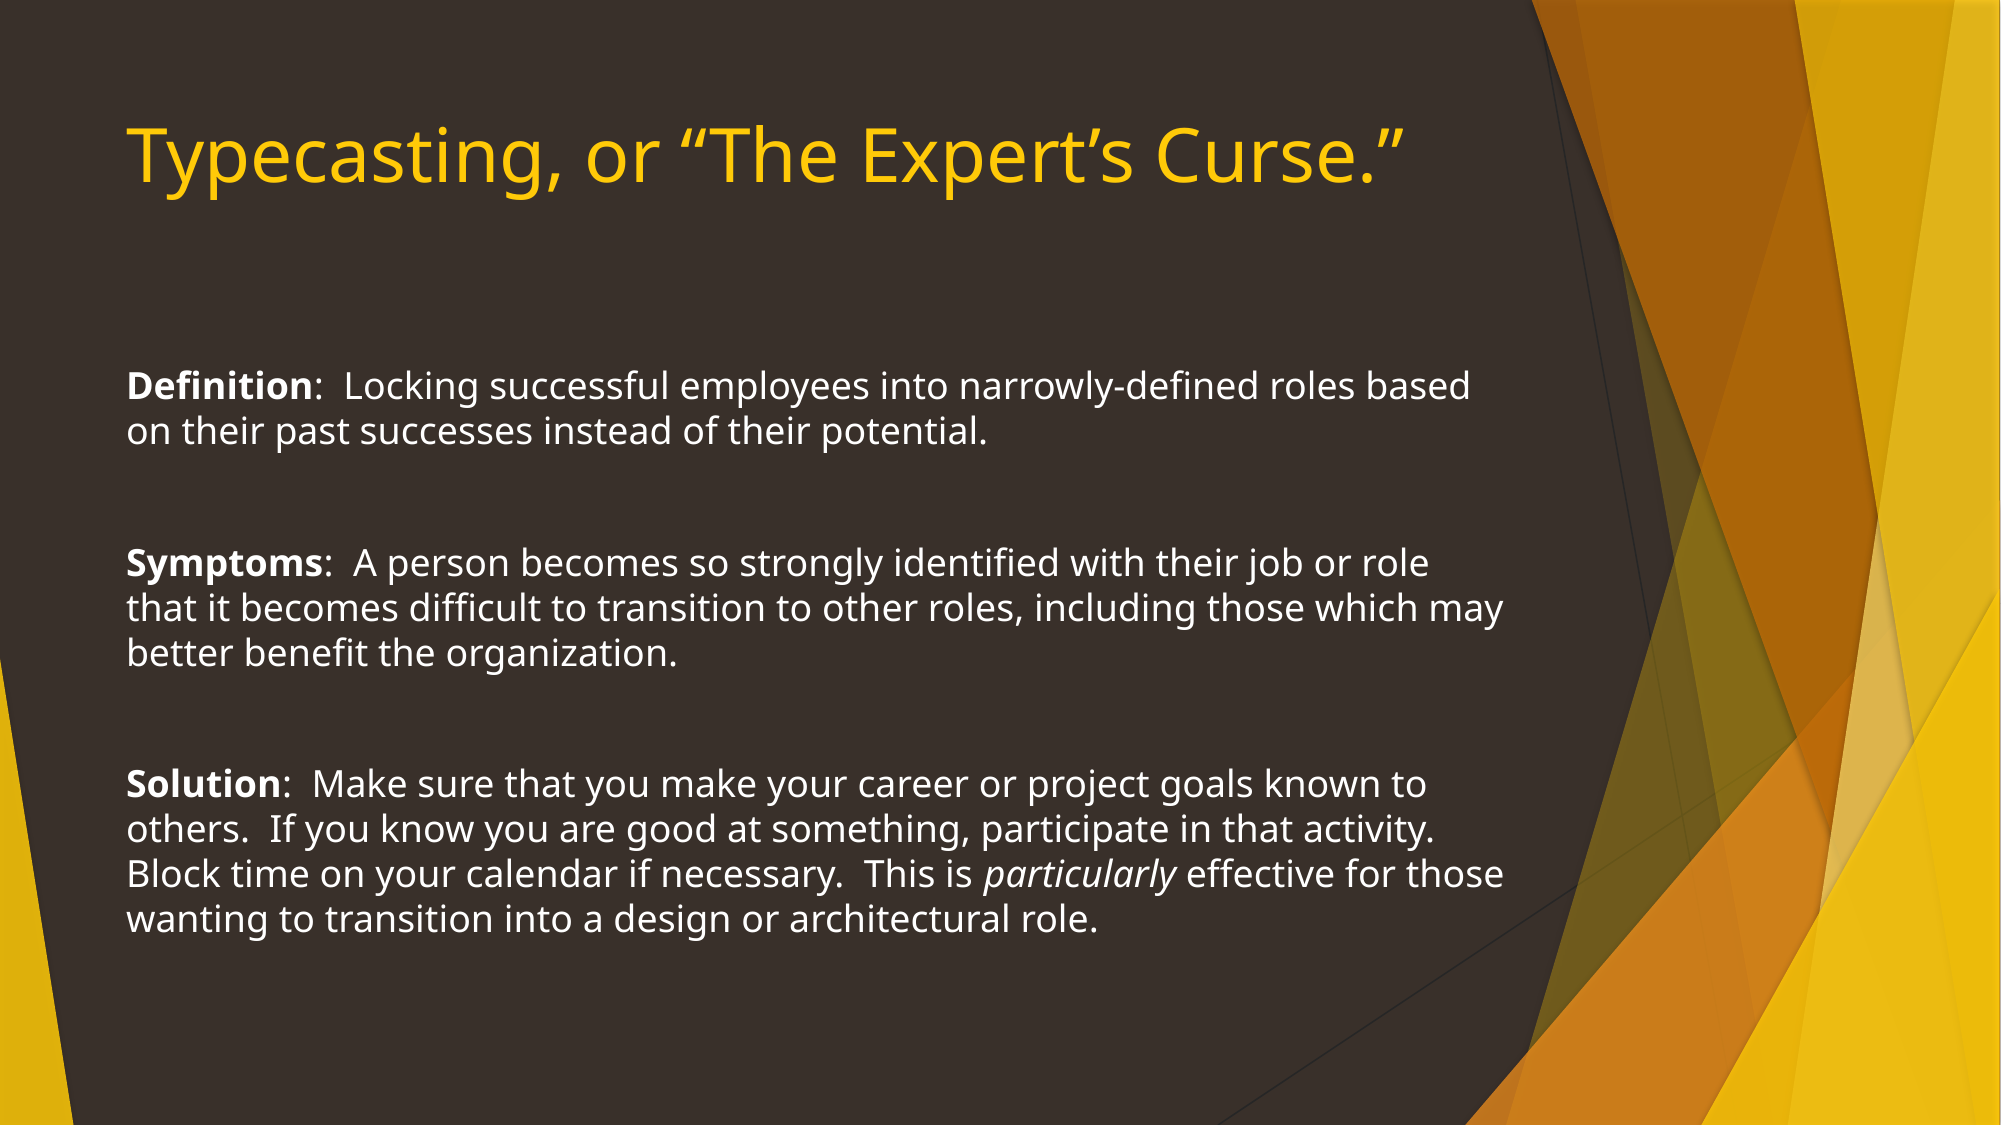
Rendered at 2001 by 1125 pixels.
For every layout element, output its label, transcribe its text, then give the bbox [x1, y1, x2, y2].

list Definition: Locking successful employees into narrowly-defined roles based on their past successes instead of their potential. Symptoms: A person becomes so strongly identified with their job or role that it becomes difficult to transition to other roles, including those which may better benefit the organization. Solution: Make sure that you make your career or project goals known to others. If you know you are good at something, participate in that activity. Block time on your calendar if necessary. This is particularly effective for those wanting to transition into a design or architectural role. [111, 354, 1522, 992]
title Typecasting, or “The Expert’s Curse.” [111, 99, 1522, 317]
